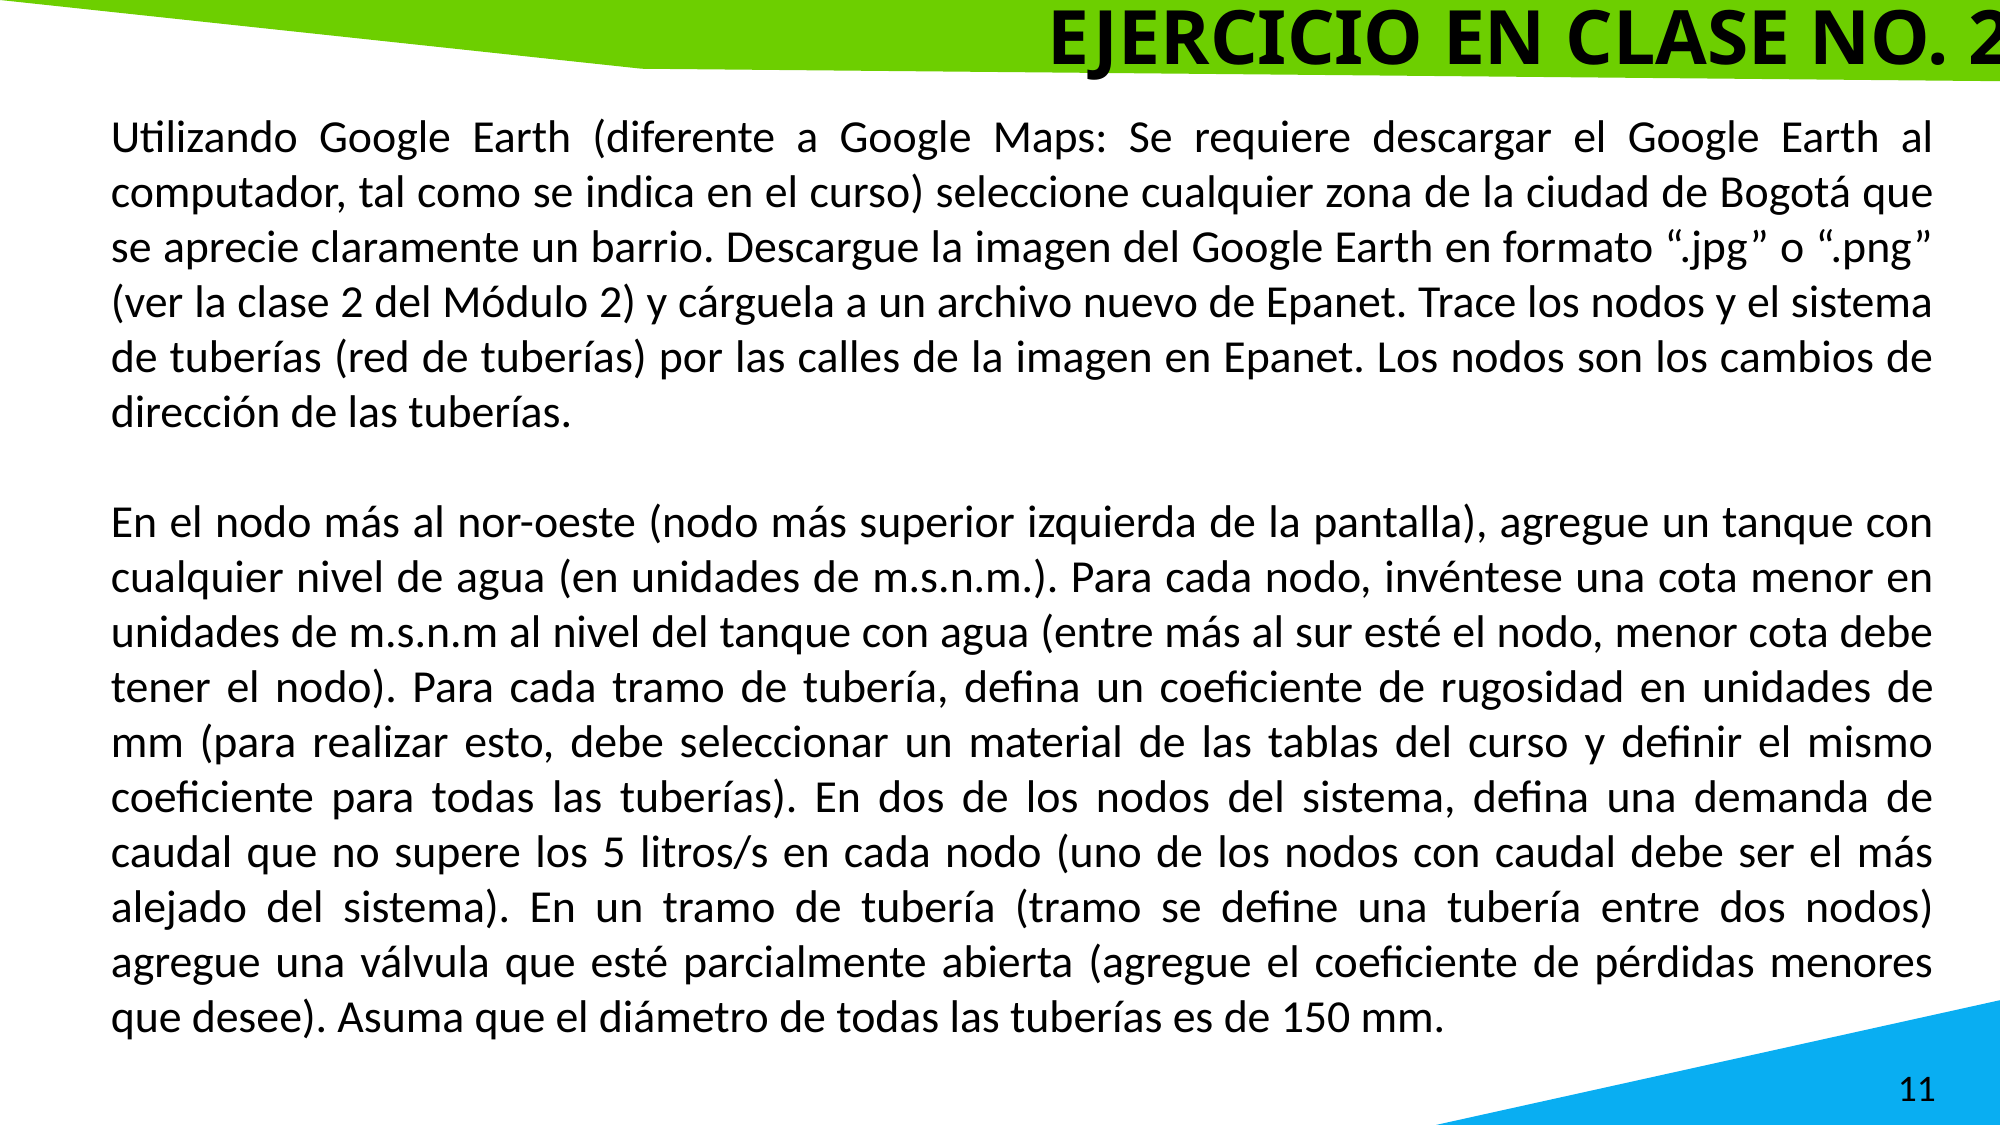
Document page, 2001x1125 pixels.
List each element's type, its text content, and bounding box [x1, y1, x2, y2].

text_box 11 [1883, 1056, 1977, 1116]
text_box [1435, 999, 2000, 1125]
text_box [0, 0, 96, 12]
text_box Utilizando Google Earth (diferente a Google Maps: Se requiere descargar el Google Earth al computador, tal como se indica en el curso) seleccione cualquier zona de la ciudad de Bogotá que se aprecie claramente un barrio. Descargue la imagen del Google Earth en formato “.jpg” o “.png” (ver la clase 2 del Módulo 2) y cárguela a un archivo nuevo de Epanet. Trace los nodos y el sistema de tuberías (red de tuberías) por las calles de la imagen en Epanet. Los nodos son los cambios de dirección de las tuberías. En el nodo más al nor-oeste (nodo más superior izquierda de la pantalla), agregue un tanque con cualquier nivel de agua (en unidades de m.s.n.m.). Para cada nodo, invéntese una cota menor en unidades de m.s.n.m al nivel del tanque con agua (entre más al sur esté el nodo, menor cota debe tener el nodo). Para cada tramo de tubería, defina un coeficiente de rugosidad en unidades de mm (para realizar esto, debe seleccionar un material de las tablas del curso y definir el mismo coeficiente para todas las tuberías). En dos de los nodos del sistema, defina una demanda de caudal que no supere los 5 litros/s en cada nodo (uno de los nodos con caudal debe ser el más alejado del sistema). En un tramo de tubería (tramo se define una tubería entre dos nodos) agregue una válvula que esté parcialmente abierta (agregue el coeficiente de pérdidas menores que desee). Asuma que el diámetro de todas las tuberías es de 150 mm. [96, 99, 1950, 1049]
text_box EJERCICIO EN CLASE NO. 2 [96, 0, 2000, 107]
